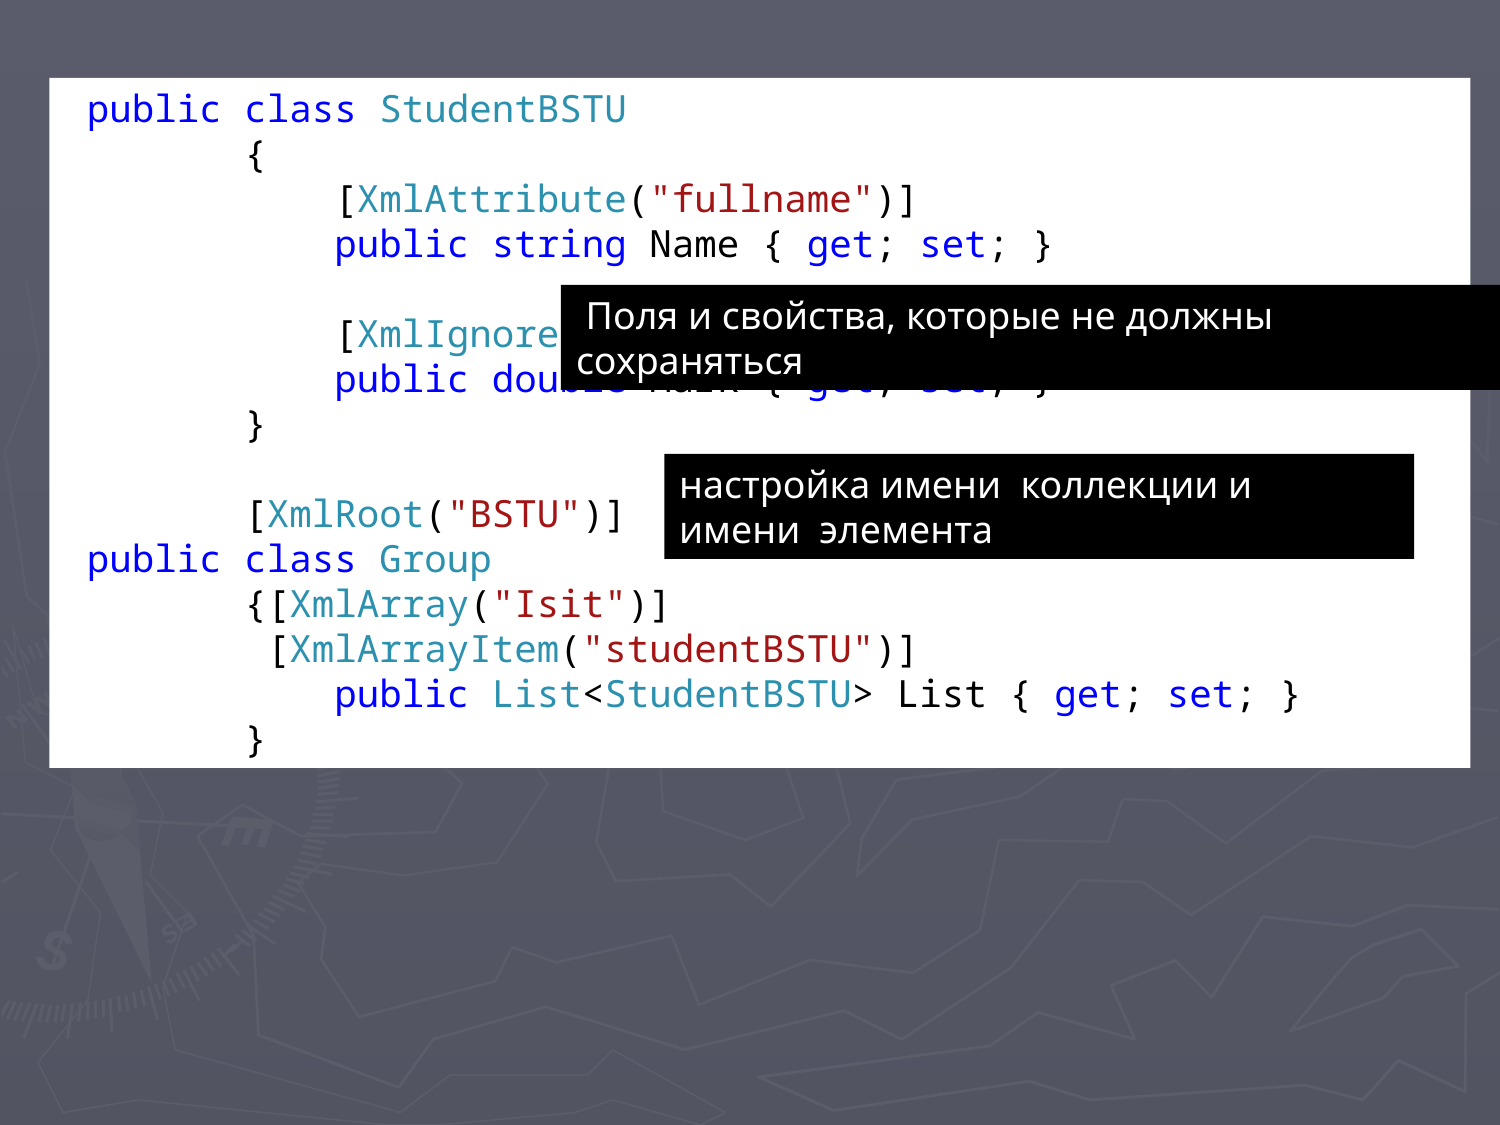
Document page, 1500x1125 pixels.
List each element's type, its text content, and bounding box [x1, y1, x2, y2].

text_box Поля и свойства, которые не должны сохраняться [560, 284, 1500, 390]
text_box public class StudentBSTU { [XmlAttribute("fullname")] public string Name { get; set; } [XmlIgnore] public double Mark { get; set; } } [XmlRoot("BSTU")] public class Group {[XmlArray("Isit")] [XmlArrayItem("studentBSTU")] public List<StudentBSTU> List { get; set; } } [49, 77, 1471, 768]
text_box настройка имени коллекции и имени элемента [664, 453, 1415, 559]
